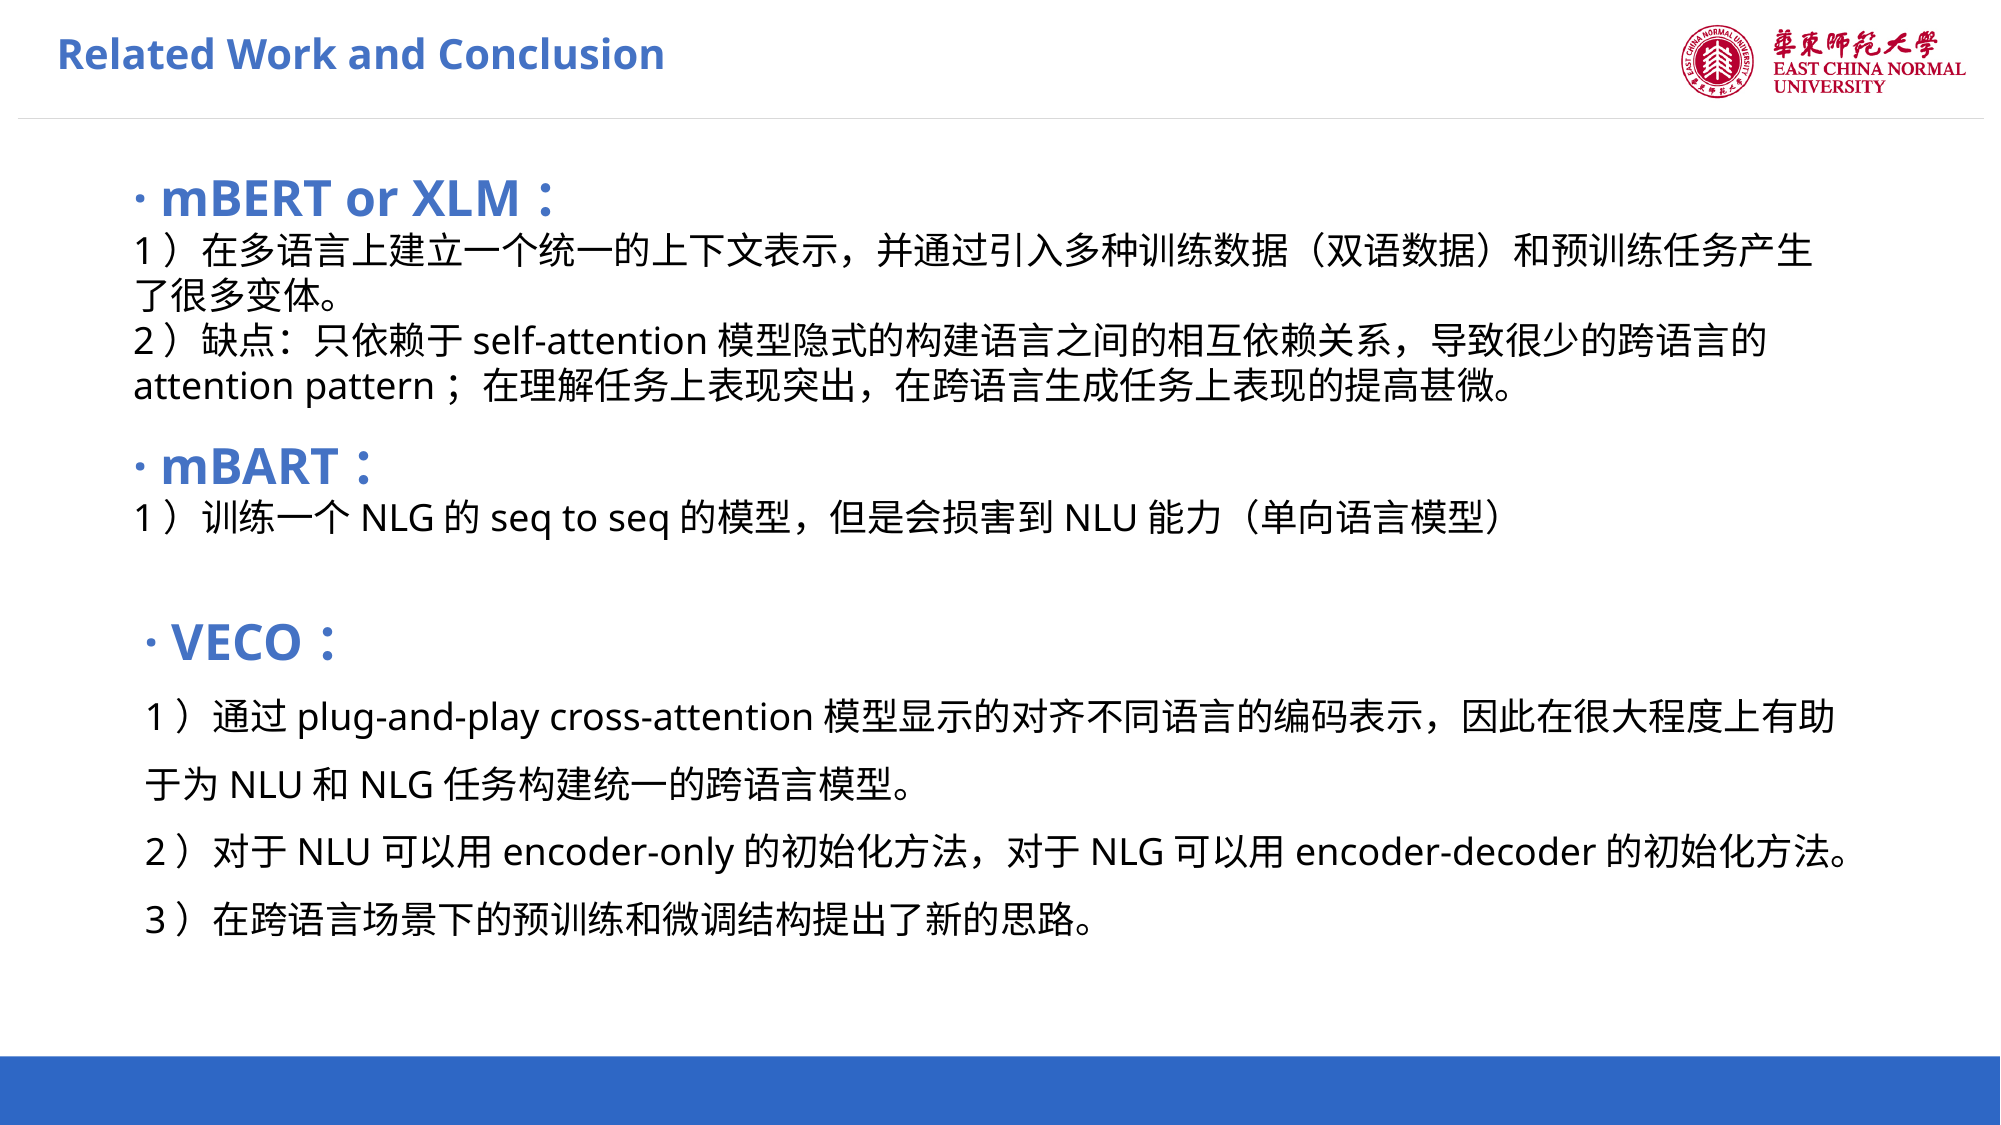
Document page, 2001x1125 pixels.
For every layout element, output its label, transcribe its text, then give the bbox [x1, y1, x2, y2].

text_box Related Work and Conclusion [41, 19, 1515, 86]
text_box · mBART： 1）训练一个NLG的seq to seq的模型，但是会损害到NLU能力（单向语言模型） [118, 426, 1859, 547]
text_box · VECO： 1）通过plug-and-play cross-attention模型显示的对齐不同语言的编码表示，因此在很大程度上有助于为NLU和NLG任务构建统一的跨语言模型。 2）对于NLU可以用encoder-only的初始化方法，对于NLG可以用encoder-decoder的初始化方法。 3）在跨语言场景下的预训练和微调结构提出了新的思路。 [130, 603, 1870, 949]
picture [1663, 11, 1985, 110]
text_box · mBERT or XLM： 1）在多语言上建立一个统一的上下文表示，并通过引入多种训练数据（双语数据）和预训练任务产生了很多变体。 2）缺点：只依赖于self-attention模型隐式的构建语言之间的相互依赖关系，导致很少的跨语言的attention pattern；在理解任务上表现突出，在跨语言生成任务上表现的提高甚微。 [118, 159, 1859, 415]
